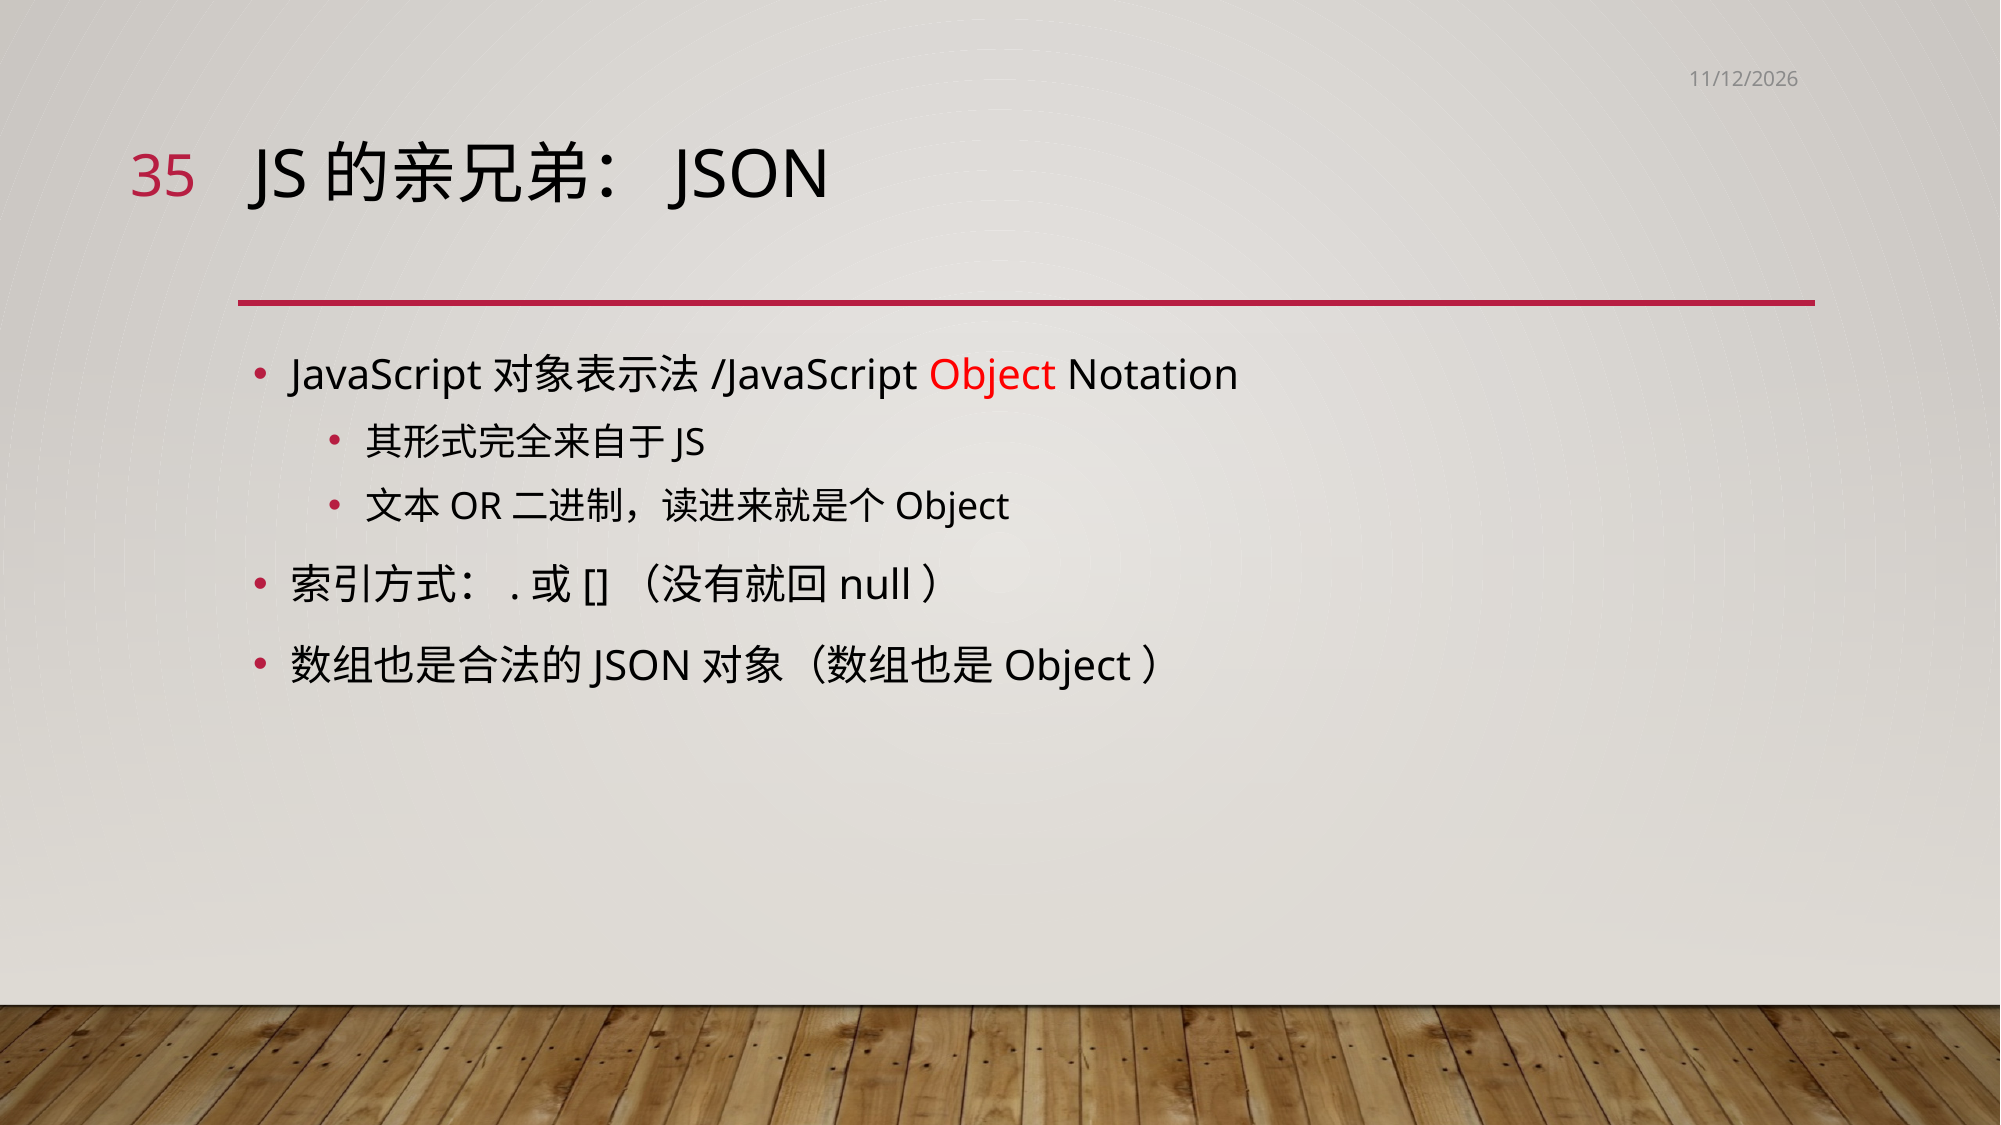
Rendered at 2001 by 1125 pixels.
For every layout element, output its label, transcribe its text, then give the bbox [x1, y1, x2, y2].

title Js的亲兄弟：JSON [238, 131, 1814, 305]
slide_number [1239, 54, 1814, 105]
list JavaScript对象表示法/JavaScript Object Notation 其形式完全来自于JS 文本OR二进制，读进来就是个Object 索引方式：.或[]（没有就回null） 数组也是合法的JSON对象（数组也是Object） [238, 330, 1814, 897]
slide_number 35 [78, 131, 212, 214]
picture [0, 1005, 2000, 1125]
